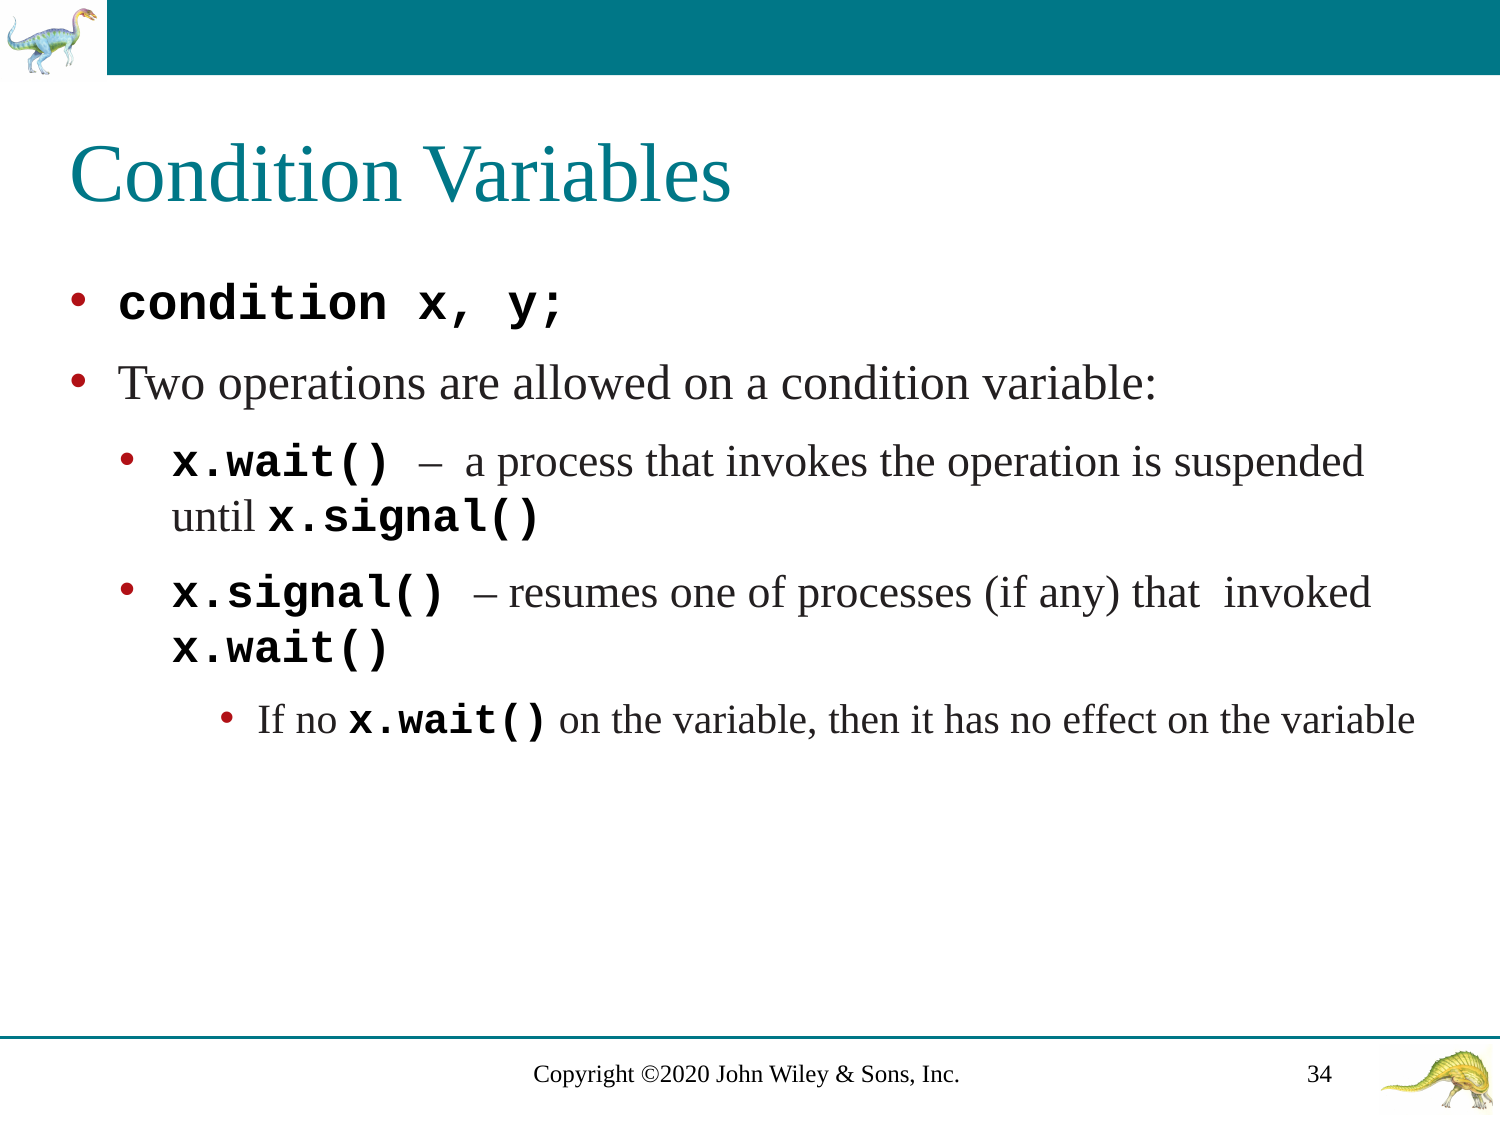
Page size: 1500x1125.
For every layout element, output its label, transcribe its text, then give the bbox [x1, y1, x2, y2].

picture [1379, 1044, 1493, 1115]
list condition x, y; Two operations are allowed on a condition variable: x.wait() – a process that invokes the operation is suspended until x.signal() x.signal() – resumes one of processes (if any) that invoked x.wait() If no x.wait() on the variable, then it has no effect on the variable [54, 261, 1444, 1018]
footer Copyright ©2020 John Wiley & Sons, Inc. [496, 1042, 1004, 1103]
title Condition Variables [54, 122, 1445, 227]
picture [0, 0, 107, 82]
slide_number 34 [1083, 1042, 1348, 1103]
